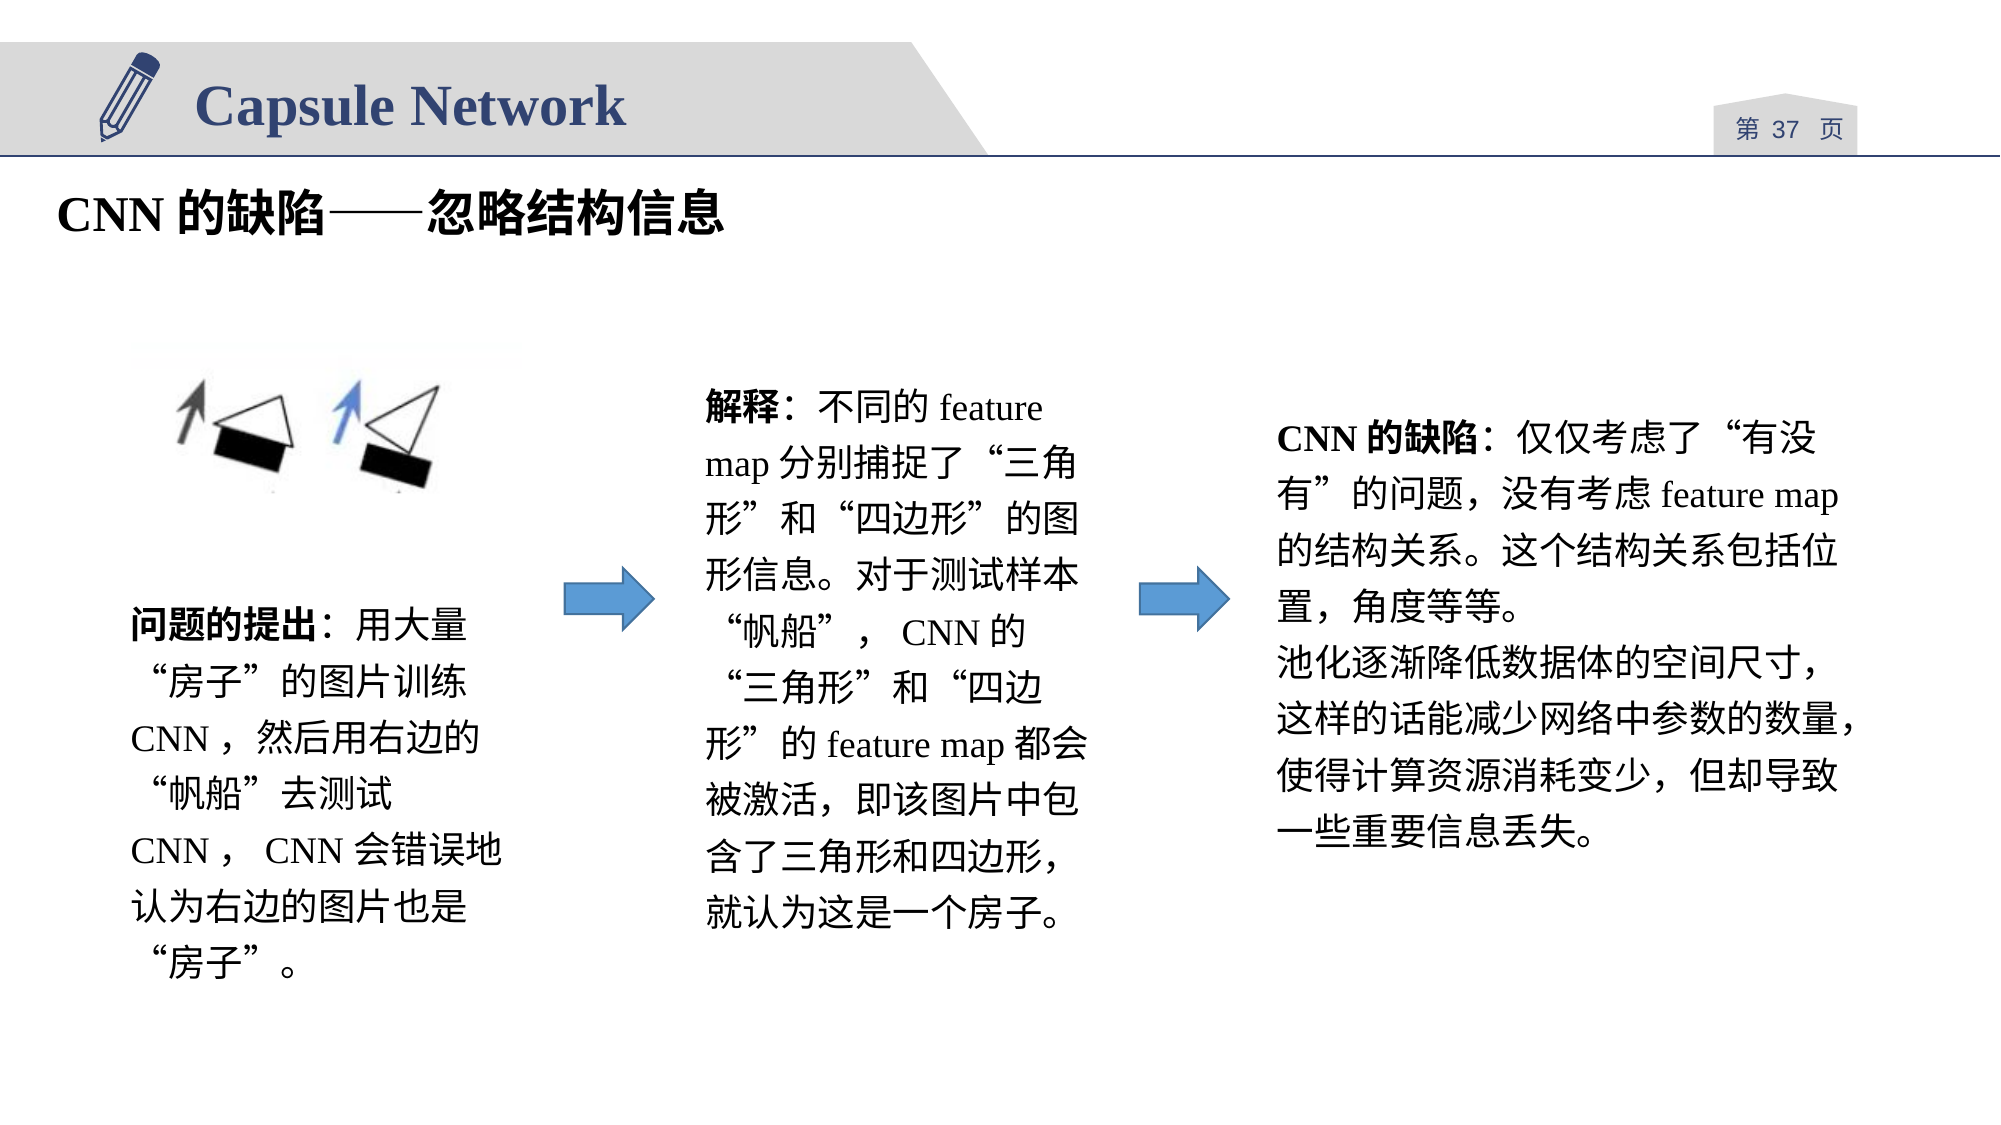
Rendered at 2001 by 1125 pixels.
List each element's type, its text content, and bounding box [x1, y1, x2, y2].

picture [131, 334, 522, 517]
text_box 解释：不同的feature map分别捕捉了“三角形”和“四边形”的图形信息。对于测试样本“帆船”，CNN的“三角形”和“四边形”的feature map都会被激活，即该图片中包含了三角形和四边形，就认为这是一个房子。 [690, 364, 1107, 942]
text_box CNN的缺陷：仅仅考虑了“有没有”的问题，没有考虑feature map的结构关系。这个结构关系包括位置，角度等等。 池化逐渐降低数据体的空间尺寸，这样的话能减少网络中参数的数量，使得计算资源消耗变少，但却导致一些重要信息丢失。 [1261, 395, 1858, 861]
text_box CNN的缺陷——忽略结构信息 [41, 174, 768, 249]
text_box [99, 46, 164, 143]
text_box 第 页 [1722, 145, 1858, 154]
text_box Capsule Network [180, 60, 1973, 145]
text_box 问题的提出：用大量“房子”的图片训练CNN，然后用右边的“帆船”去测试CNN，CNN会错误地认为右边的图片也是“房子”。 [115, 582, 533, 992]
text_box [1138, 565, 1231, 633]
text_box [0, 42, 989, 155]
text_box [1713, 145, 1858, 155]
text_box [563, 565, 656, 633]
